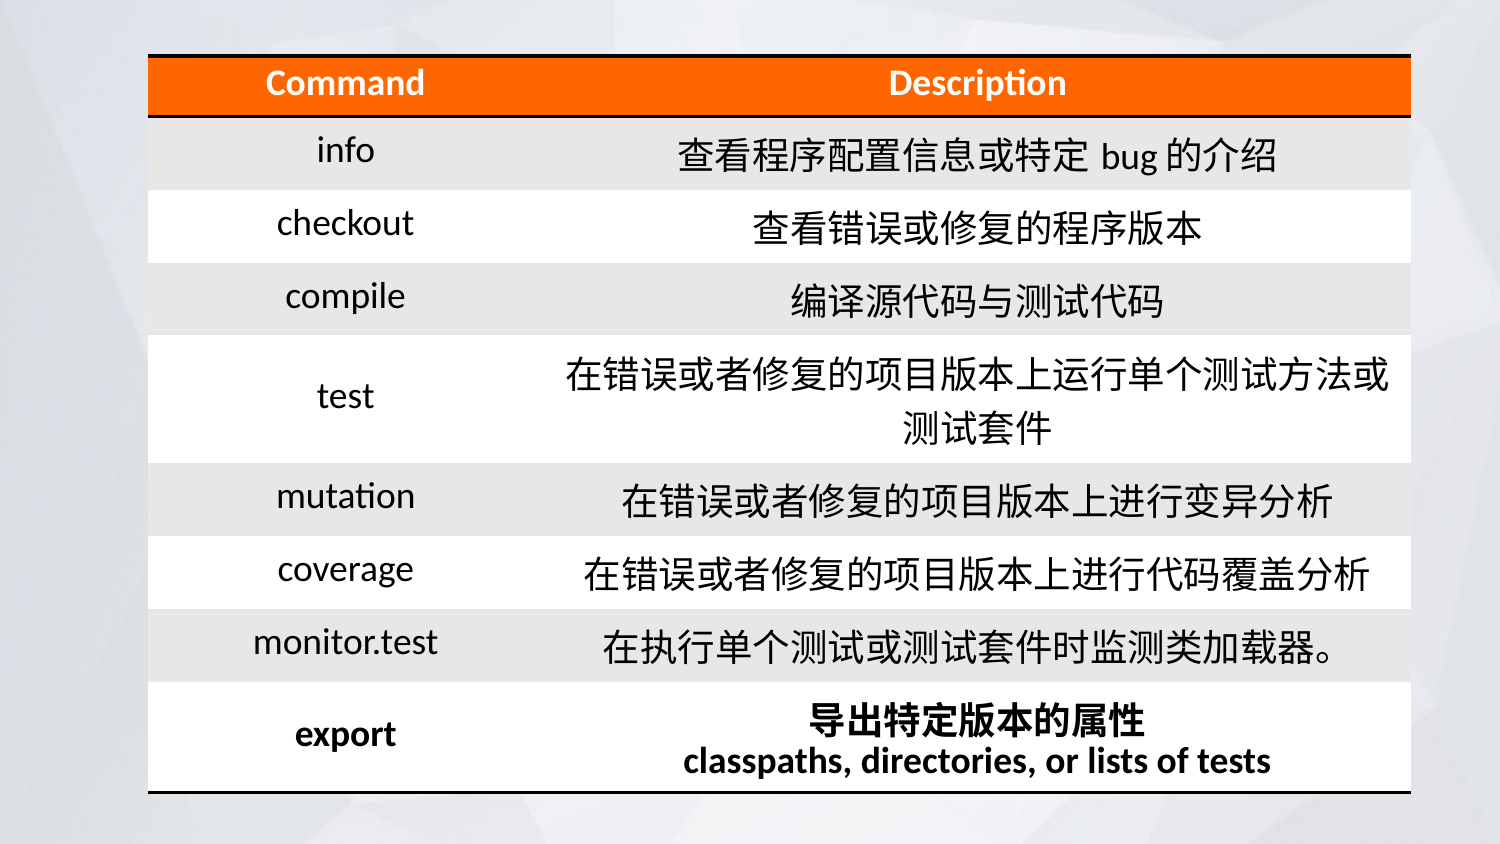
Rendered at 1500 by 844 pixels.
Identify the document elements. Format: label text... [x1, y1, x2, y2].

picture [0, 0, 1500, 844]
table_cell 查看错误或修复的程序版本 [544, 190, 1411, 263]
table_cell coverage [148, 536, 544, 609]
table_cell 查看程序配置信息或特定bug的介绍 [544, 118, 1411, 190]
table_cell 在错误或者修复的项目版本上进行变异分析 [544, 463, 1411, 536]
table_cell 导出特定版本的属性 classpaths, directories, or lists of tests [544, 682, 1411, 791]
table_cell export [148, 682, 544, 791]
table_cell monitor.test [148, 609, 544, 682]
table_cell test [148, 335, 544, 463]
table_cell mutation [148, 463, 544, 536]
table_cell 在执行单个测试或测试套件时监测类加载器。 [544, 609, 1411, 682]
table_cell checkout [148, 190, 544, 263]
table_cell info [148, 118, 544, 190]
table_cell 编译源代码与测试代码 [544, 263, 1411, 335]
table_header Description [544, 58, 1411, 115]
table_cell 在错误或者修复的项目版本上运行单个测试方法或测试套件 [544, 335, 1411, 463]
table_cell 在错误或者修复的项目版本上进行代码覆盖分析 [544, 536, 1411, 609]
table_header Command [148, 58, 544, 115]
table_cell compile [148, 263, 544, 335]
